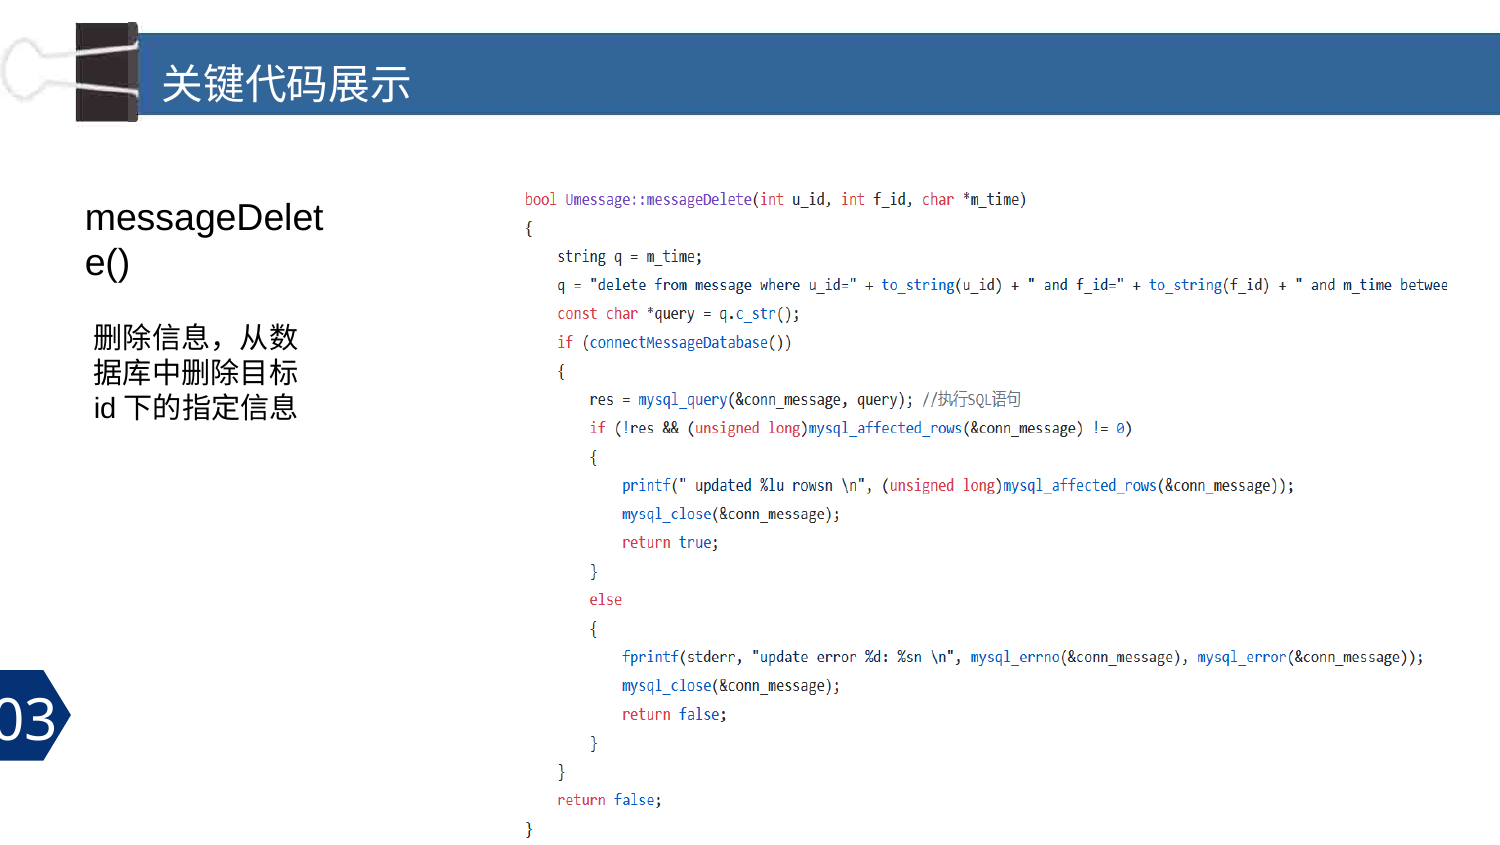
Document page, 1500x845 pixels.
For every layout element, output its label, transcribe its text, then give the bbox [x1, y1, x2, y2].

text_box [0, 670, 46, 674]
text_box 删除信息，从数据库中删除目标id下的指定信息 [79, 311, 333, 457]
picture [0, 0, 1500, 844]
text_box 关键代码展示 [146, 25, 687, 115]
text_box 03 [0, 674, 73, 760]
text_box messageDelete() [70, 185, 342, 291]
